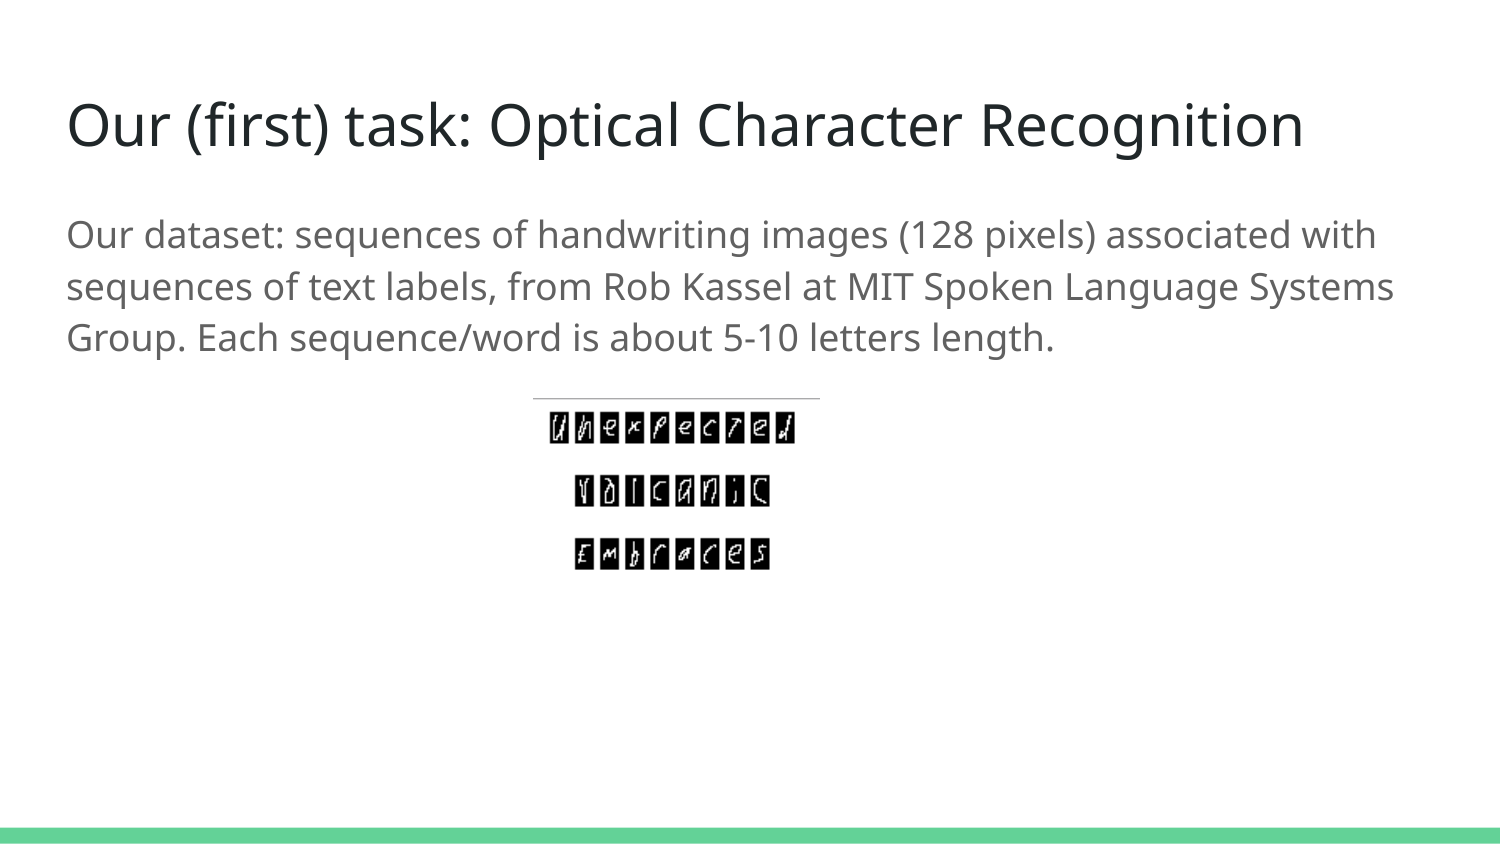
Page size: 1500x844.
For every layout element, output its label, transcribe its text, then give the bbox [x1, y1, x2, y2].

title Our (first) task: Optical Character Recognition [51, 72, 1449, 167]
list Our dataset: sequences of handwriting images (128 pixels) associated with sequences of text labels, from Rob Kassel at MIT Spoken Language Systems Group. Each sequence/word is about 5-10 letters length. [51, 189, 1449, 371]
picture [533, 398, 820, 581]
